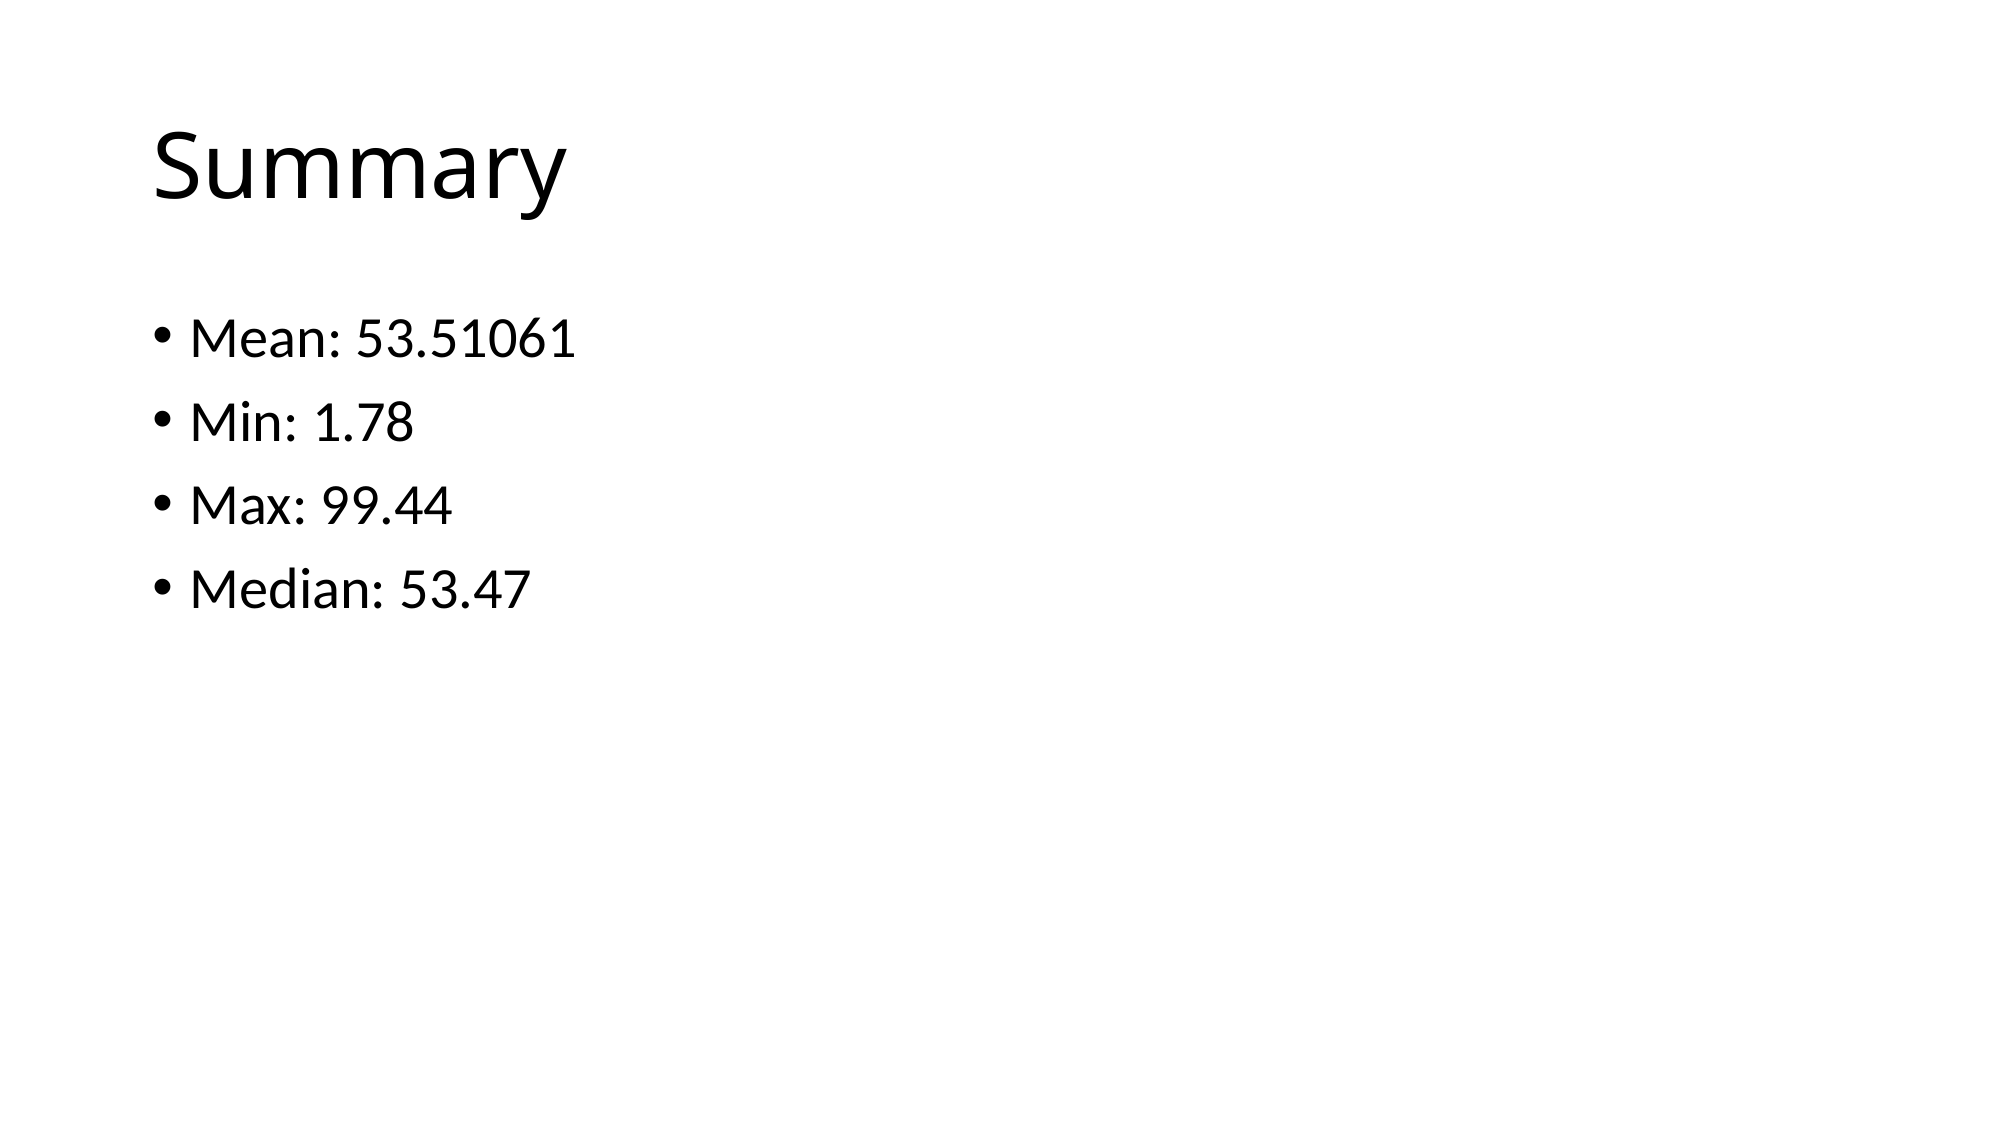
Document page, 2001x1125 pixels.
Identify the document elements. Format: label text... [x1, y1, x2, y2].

list Mean: 53.51061 Min: 1.78 Max: 99.44 Median: 53.47 [137, 299, 1863, 1014]
title Summary [137, 59, 1863, 278]
